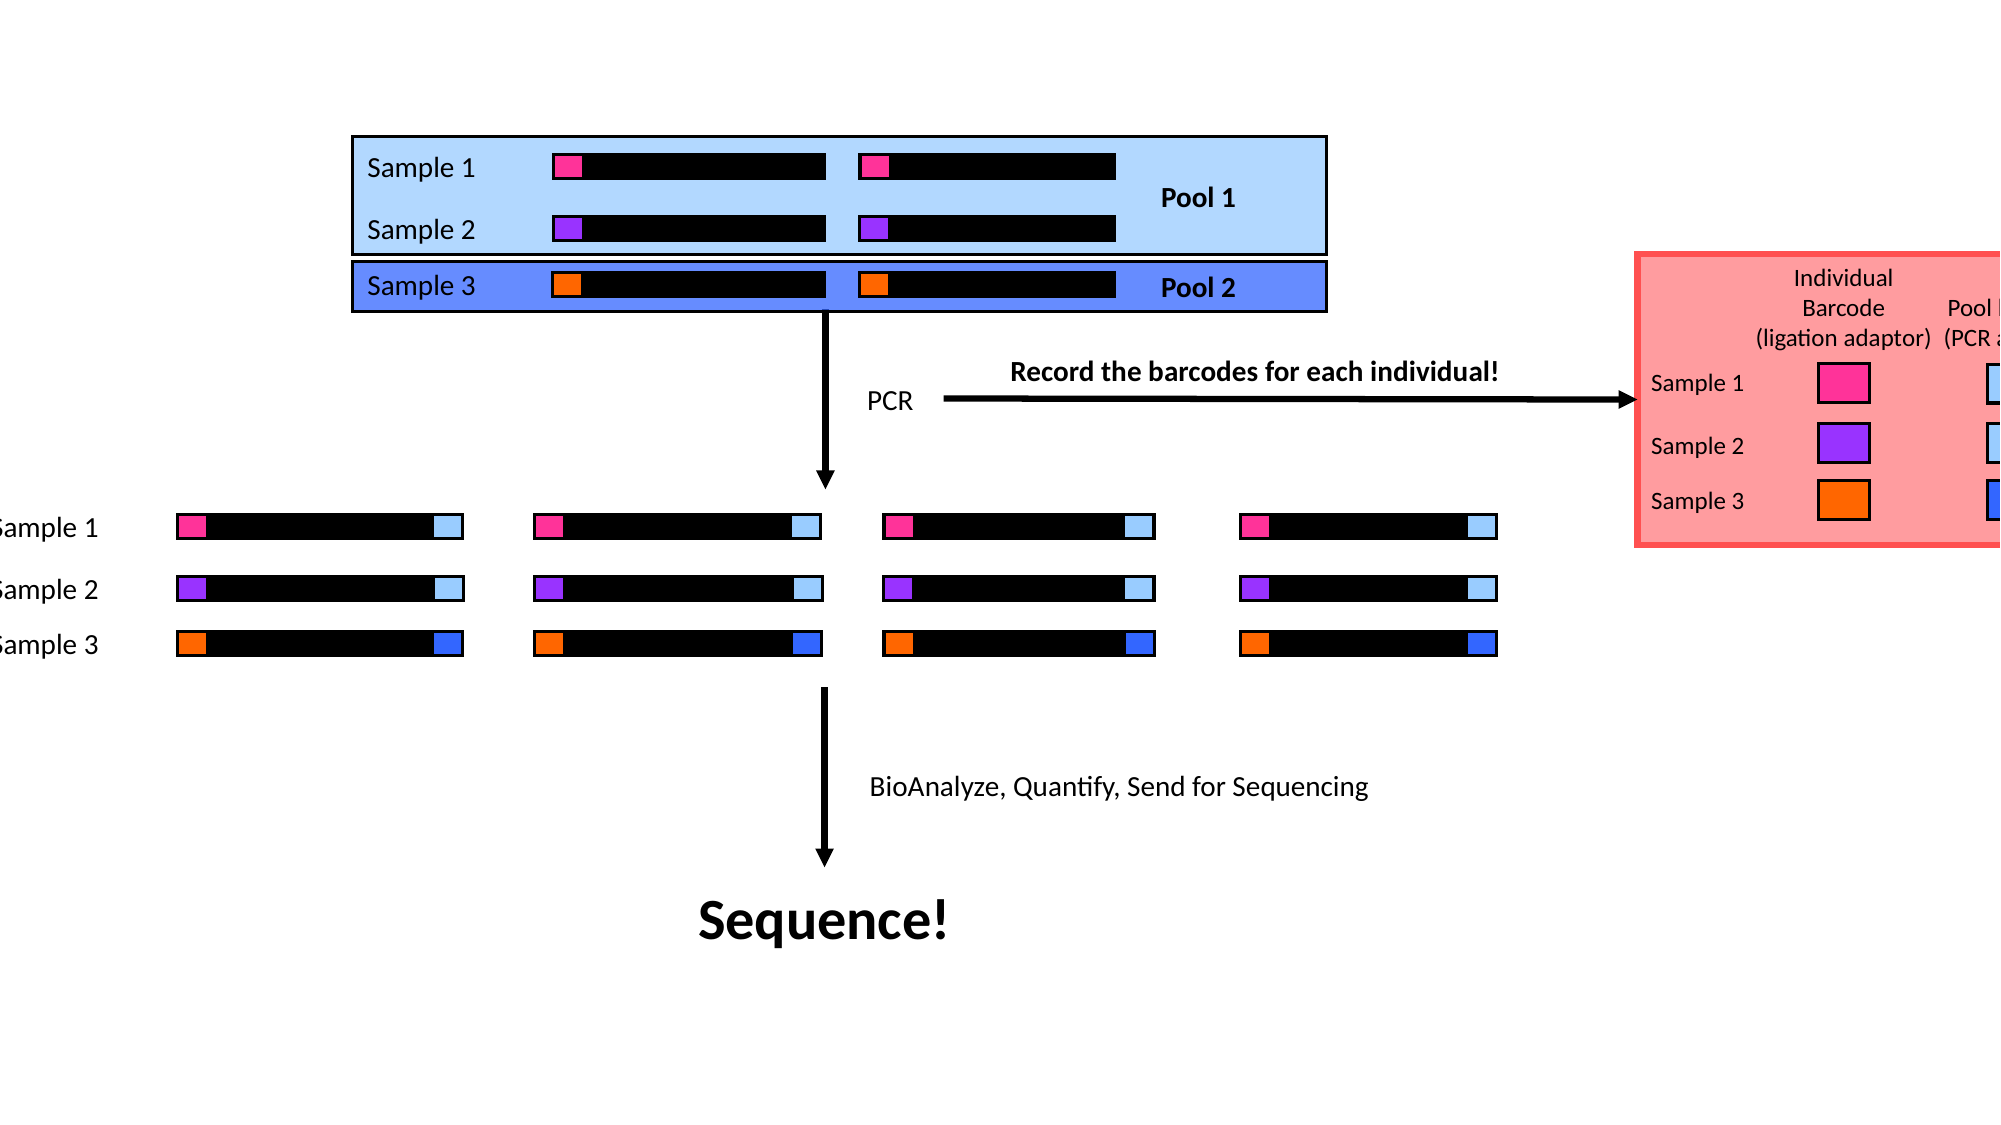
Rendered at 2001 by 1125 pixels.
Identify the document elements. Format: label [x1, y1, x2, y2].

text_box [0, 78, 2000, 978]
